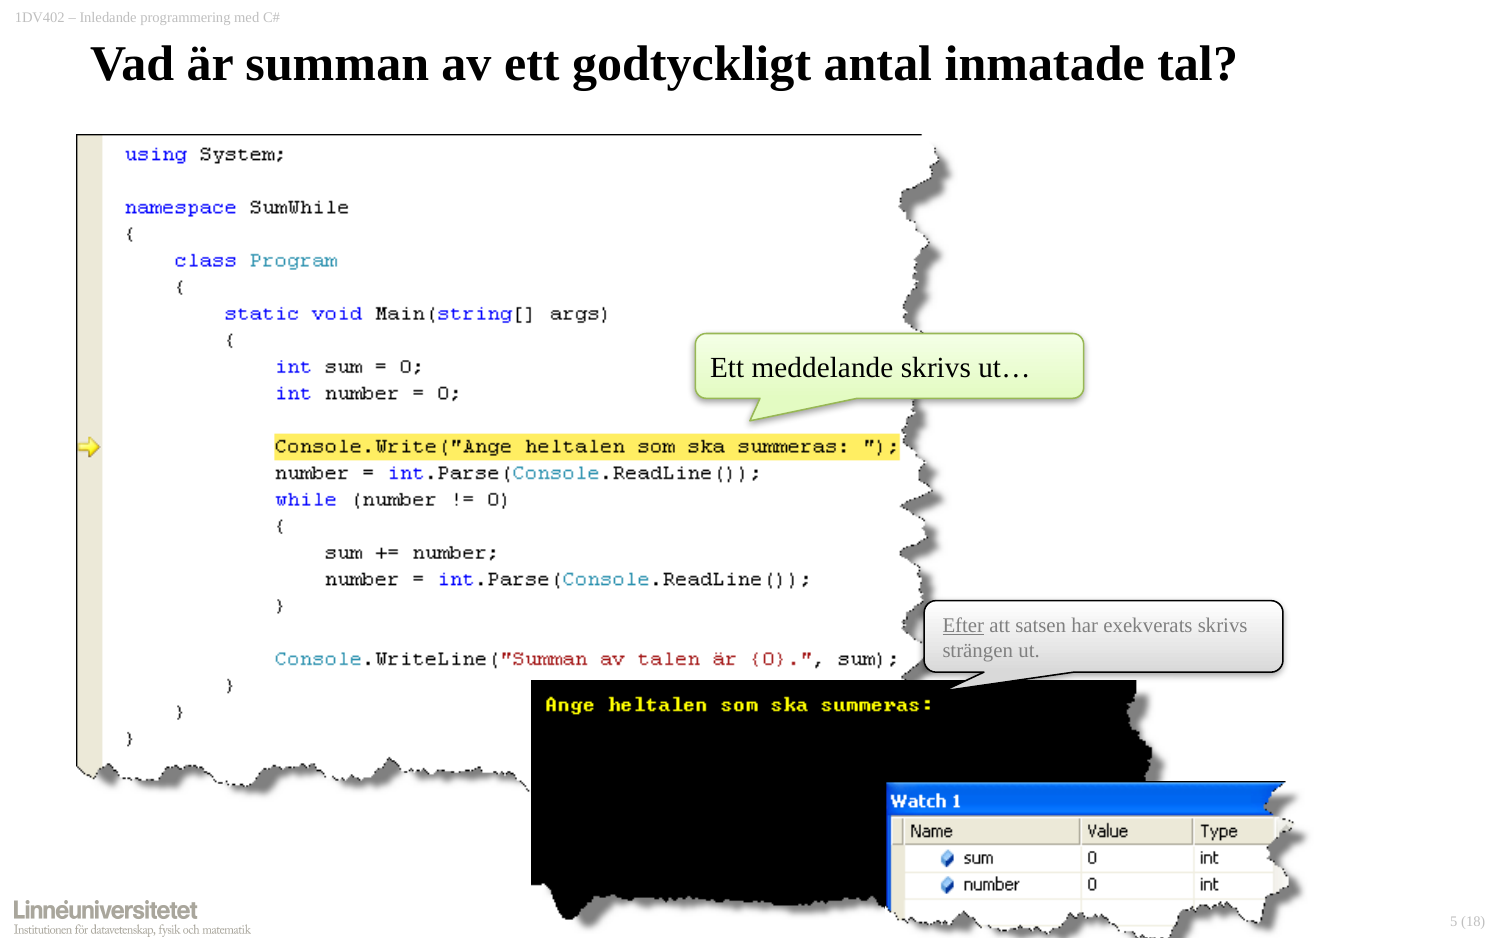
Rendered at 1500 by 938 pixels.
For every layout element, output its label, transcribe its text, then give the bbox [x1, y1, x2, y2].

title Vad är summan av ett godtyckligt antal inmatade tal? [74, 15, 1426, 107]
text_box Ett meddelande skrivs ut… [962, 333, 1084, 399]
picture [76, 133, 1315, 938]
text_box Efter att satsen har exekverats skrivs strängen ut. [962, 599, 1284, 679]
